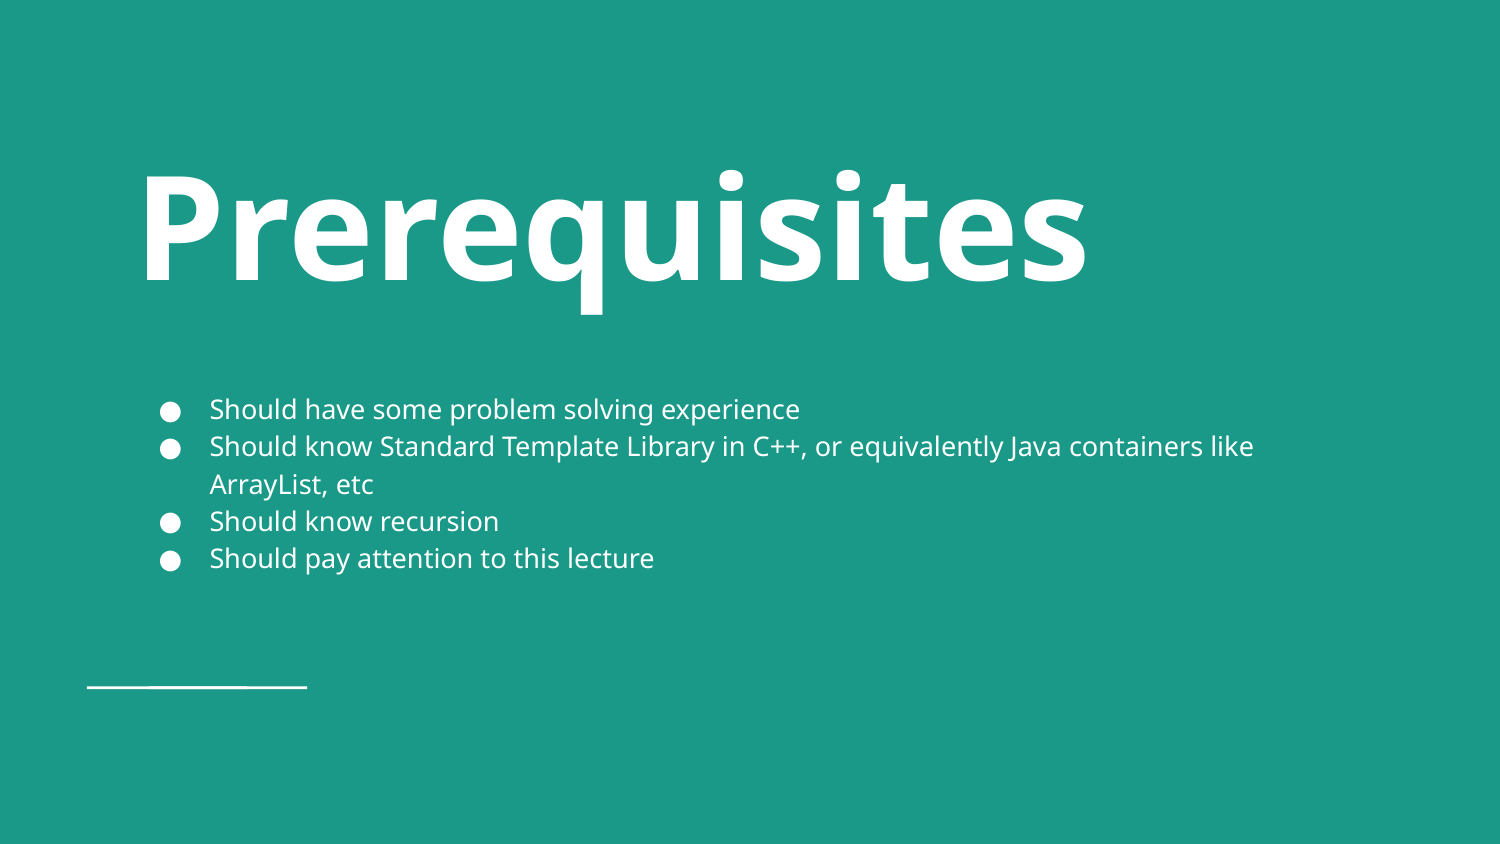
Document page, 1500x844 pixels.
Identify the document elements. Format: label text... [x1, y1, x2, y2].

list Should have some problem solving experience Should know Standard Template Library in C++, or equivalently Java containers like ArrayList, etc Should know recursion Should pay attention to this lecture [119, 372, 1381, 633]
title Prerequisites [119, 120, 1381, 325]
